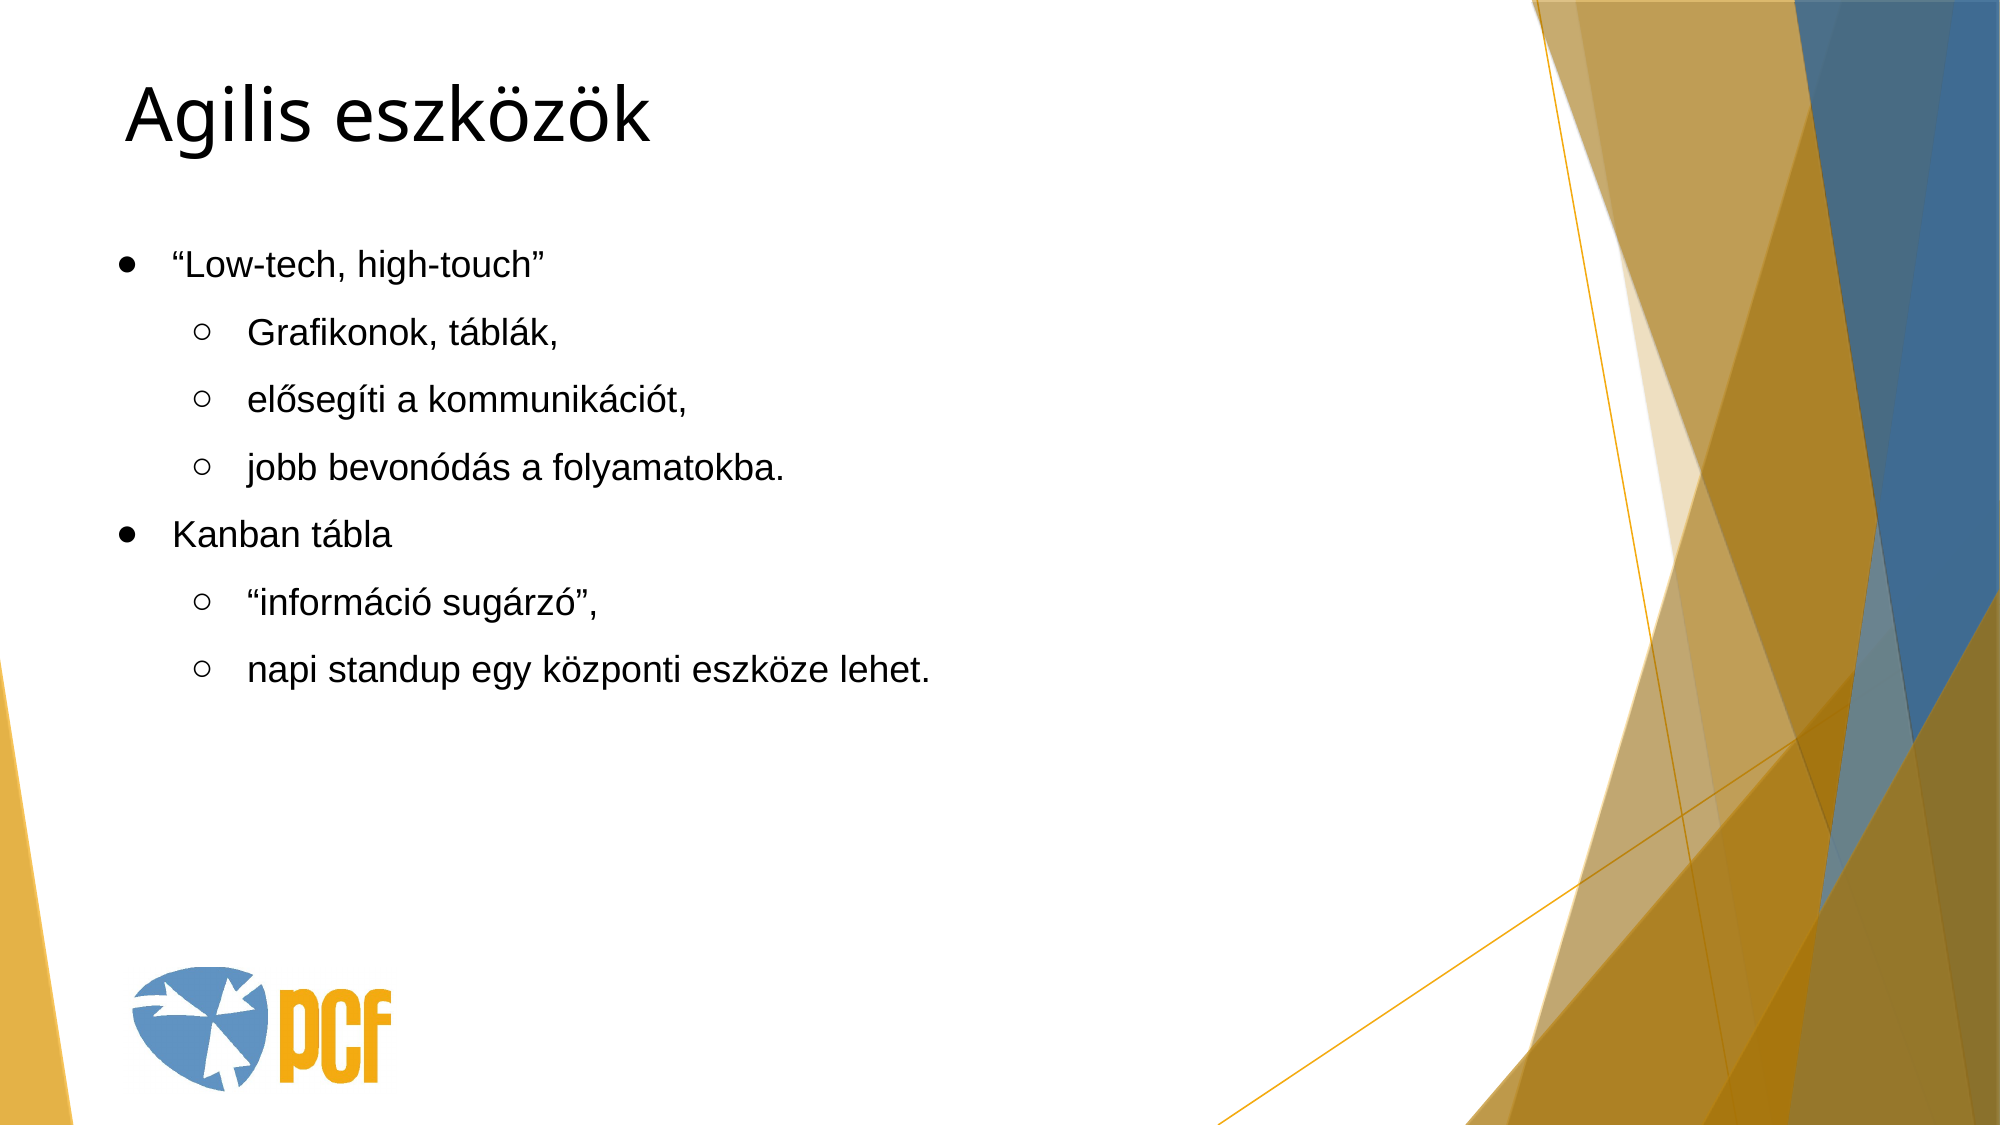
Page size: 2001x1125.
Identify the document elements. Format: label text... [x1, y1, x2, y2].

text_box “Low-tech, high-touch” Grafikonok, táblák, elősegíti a kommunikációt, jobb bevonódás a folyamatokba. Kanban tábla “információ sugárzó”, napi standup egy központi eszköze lehet. [97, 217, 1590, 1013]
text_box Agilis eszközök [111, 58, 1756, 209]
picture [123, 1013, 397, 1094]
